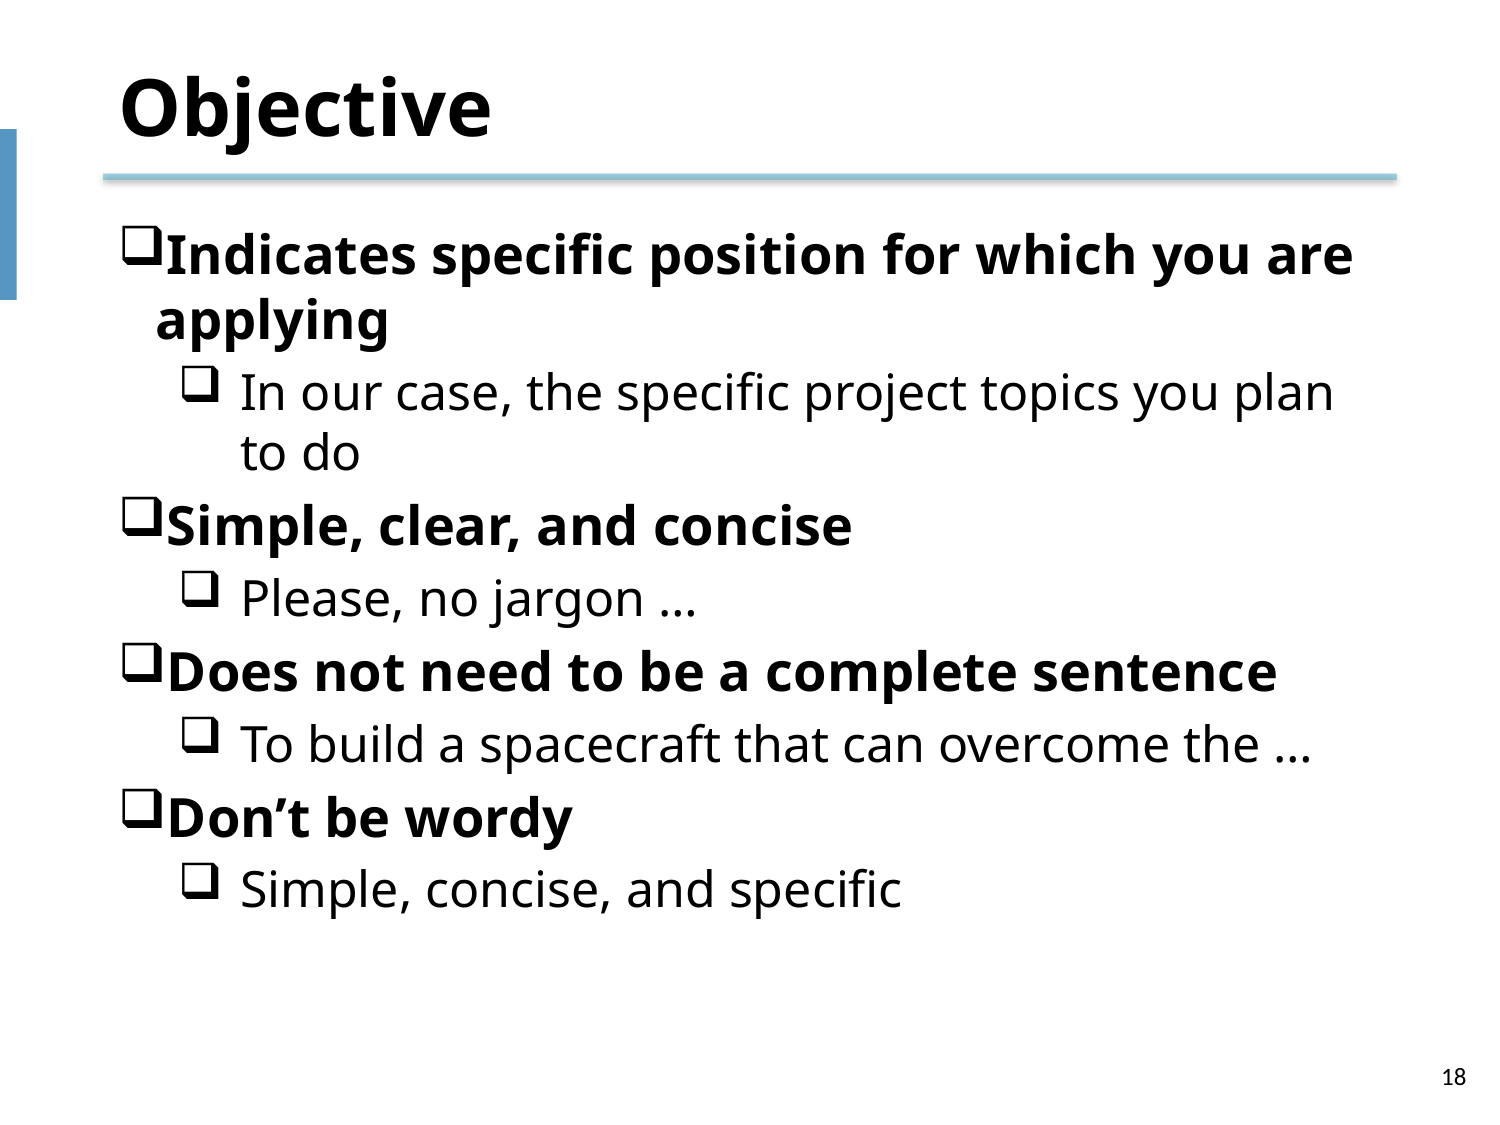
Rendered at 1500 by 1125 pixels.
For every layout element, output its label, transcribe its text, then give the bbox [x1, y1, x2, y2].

list Indicates specific position for which you are applying In our case, the specific project topics you plan to do Simple, clear, and concise Please, no jargon … Does not need to be a complete sentence To build a spacecraft that can overcome the … Don’t be wordy Simple, concise, and specific [103, 212, 1397, 977]
title Objective [103, 25, 1397, 185]
slide_number 18 [1131, 1045, 1482, 1106]
